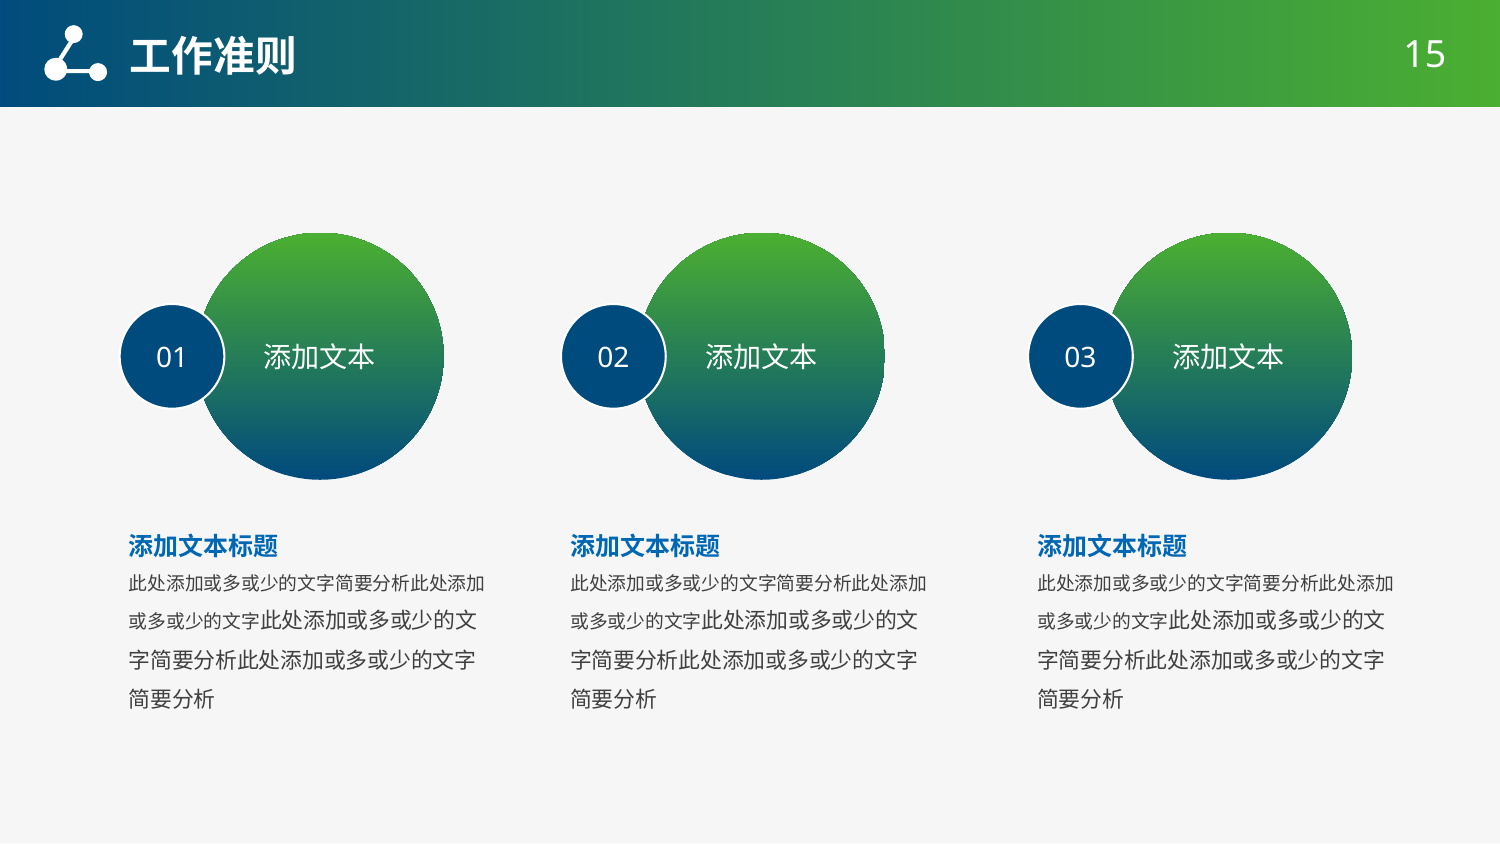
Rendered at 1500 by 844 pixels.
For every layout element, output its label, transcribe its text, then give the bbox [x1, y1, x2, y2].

text_box 添加文本标题 此处添加或多或少的文字简要分析此处添加或多或少的文字此处添加或多或少的文字简要分析此处添加或多或少的文字简要分析 [113, 492, 503, 729]
text_box 添加文本标题 此处添加或多或少的文字简要分析此处添加或多或少的文字此处添加或多或少的文字简要分析此处添加或多或少的文字简要分析 [555, 492, 945, 729]
text_box 添加文本标题 此处添加或多或少的文字简要分析此处添加或多或少的文字此处添加或多或少的文字简要分析此处添加或多或少的文字简要分析 [1022, 492, 1412, 729]
text_box 工作准则 [118, 24, 543, 86]
text_box 添加文本 [1112, 231, 1354, 481]
slide_number 15 [1384, 32, 1462, 78]
text_box 添加文本 [645, 231, 886, 481]
text_box 01 [118, 302, 226, 410]
text_box [0, 0, 1500, 107]
text_box 02 [559, 302, 667, 410]
text_box [43, 24, 109, 83]
text_box 添加文本 [203, 231, 445, 481]
text_box 03 [1027, 302, 1134, 410]
